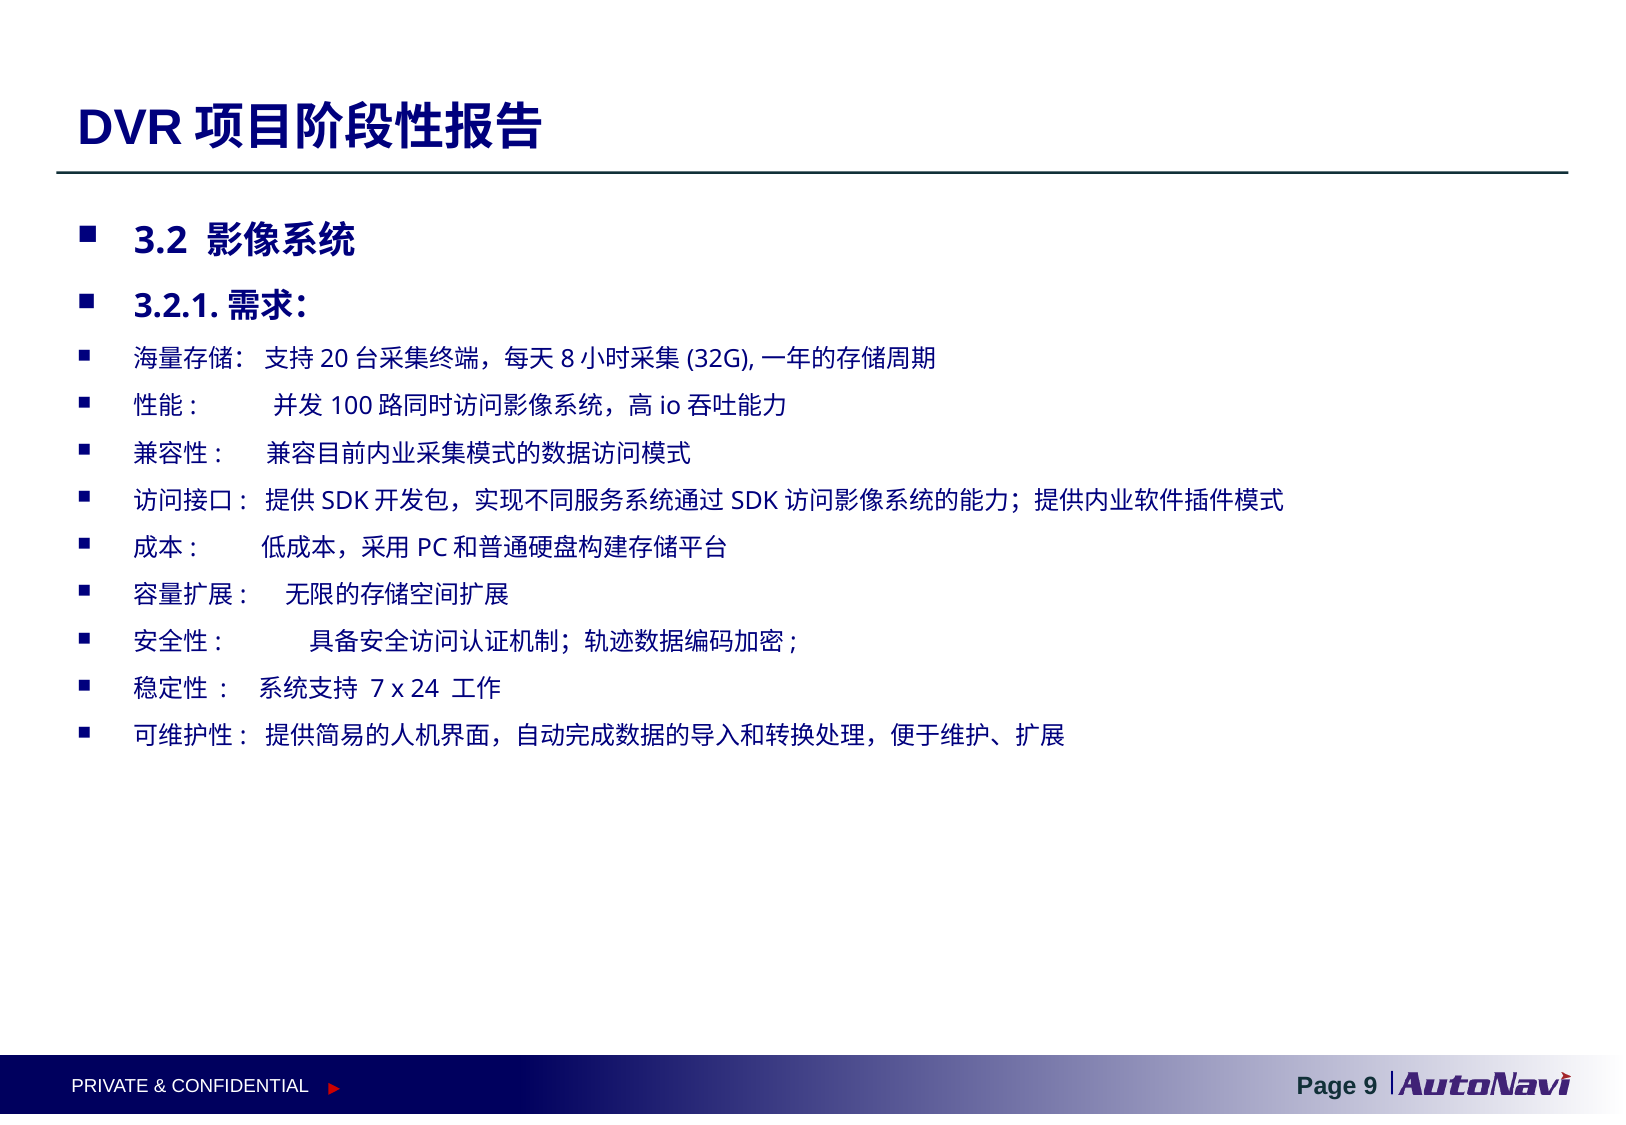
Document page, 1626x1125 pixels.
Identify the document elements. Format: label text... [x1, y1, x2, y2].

text_box DVR项目阶段性报告 [62, 70, 1563, 180]
picture [1398, 1072, 1571, 1095]
list 3.2 影像系统 3.2.1.需求： 海量存储： 支持20台采集终端，每天8小时采集(32G),一年的存储周期 性能: 并发100路同时访问影像系统，高io吞吐能力 兼容性: 兼容目前内业采集模式的数据访问模式 访问接口: 提供SDK开发包，实现不同服务系统通过SDK访问影像系统的能力；提供内业软件插件模式 成本: 低成本，采用PC和普通硬盘构建存储平台 容量扩展: 无限的存储空间扩展 安全性: 具备安全访问认证机制；轨迹数据编码加密; 稳定性 : 系统支持 7 x 24 工作 可维护性: 提供简易的人机界面，自动完成数据的导入和转换处理，便于维护、扩展 [61, 198, 1563, 1032]
